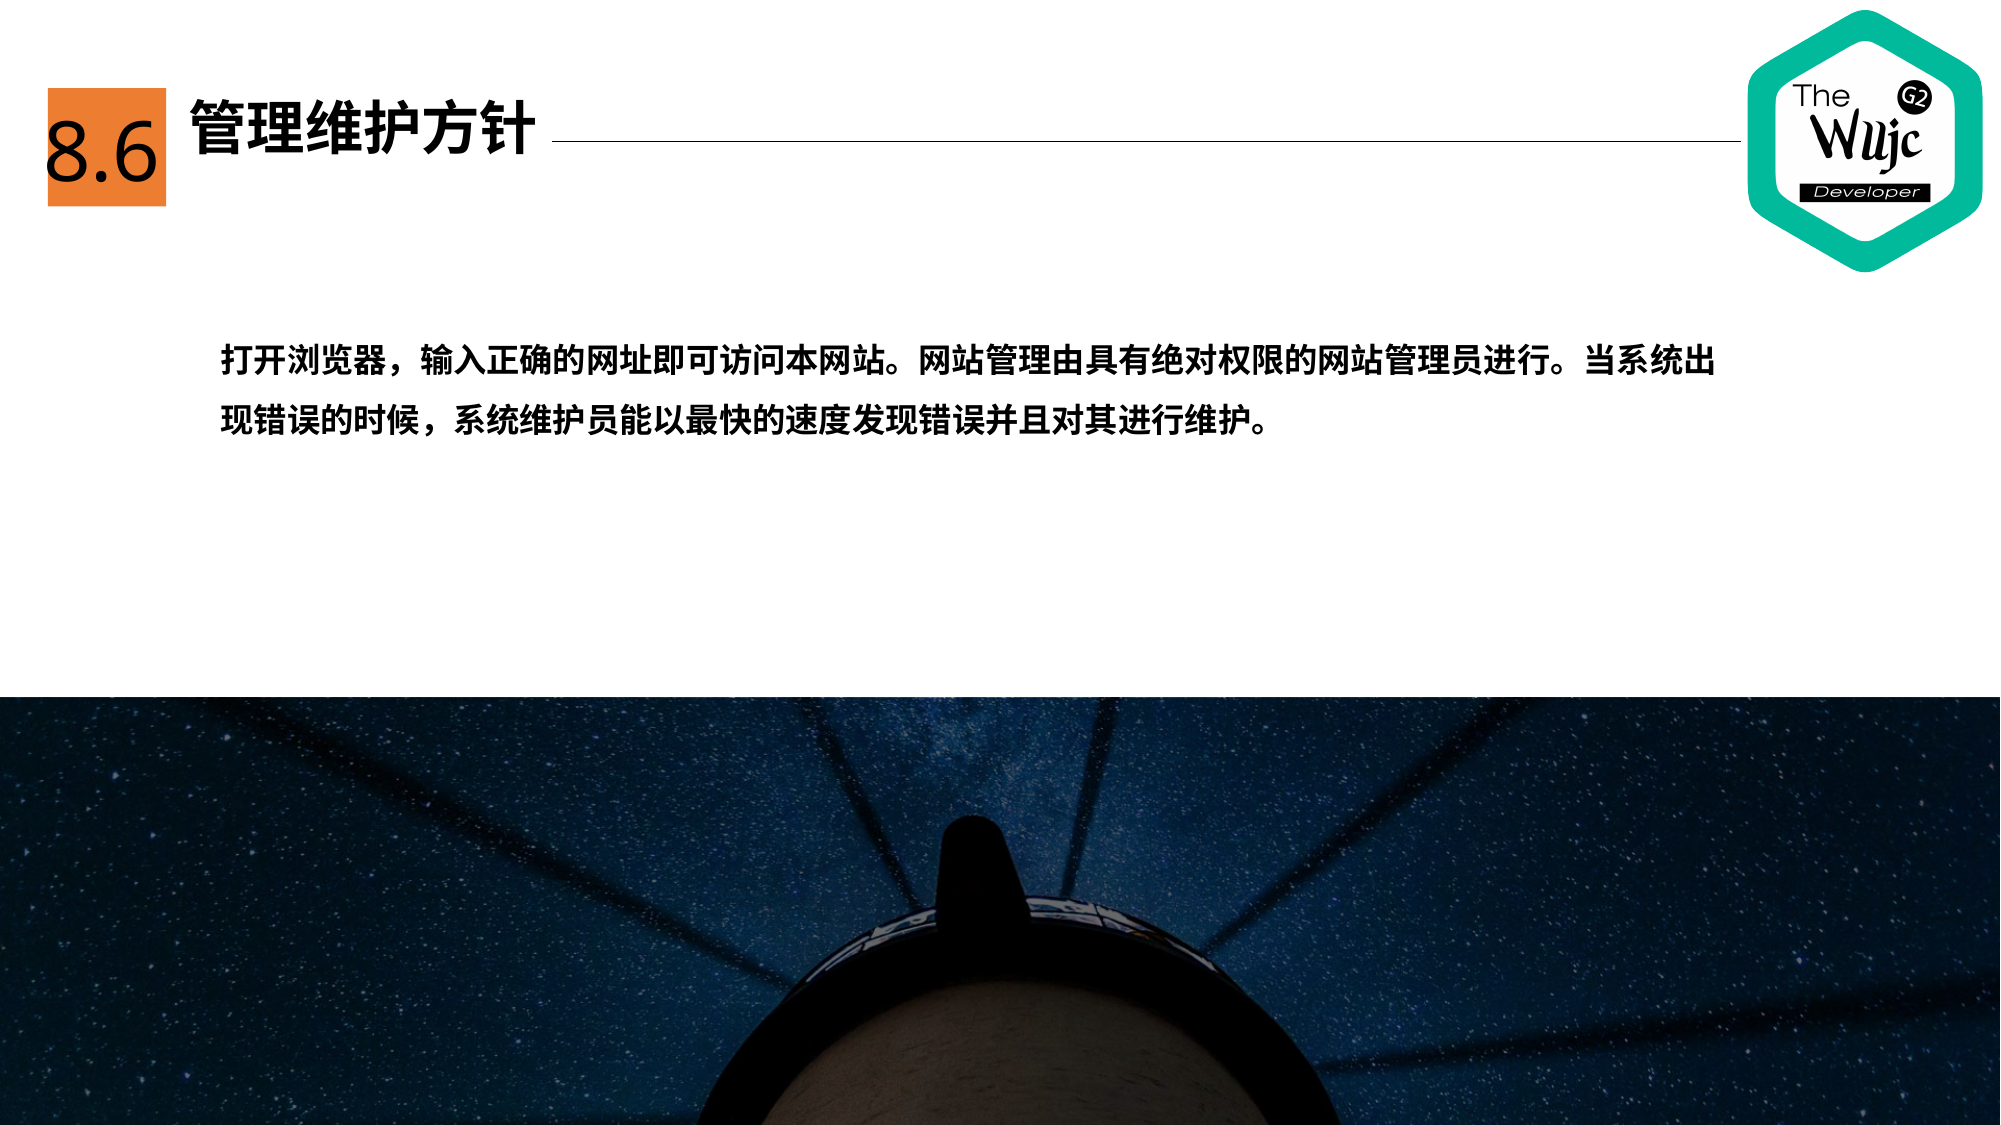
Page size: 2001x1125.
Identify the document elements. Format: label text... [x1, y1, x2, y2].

text_box 打开浏览器，输入正确的网址即可访问本网站。网站管理由具有绝对权限的网站管理员进行。当系统出现错误的时候，系统维护员能以最快的速度发现错误并且对其进行维护。 [205, 311, 1758, 447]
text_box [25, 83, 638, 207]
picture [1692, 0, 2000, 314]
picture [0, 697, 2000, 1125]
